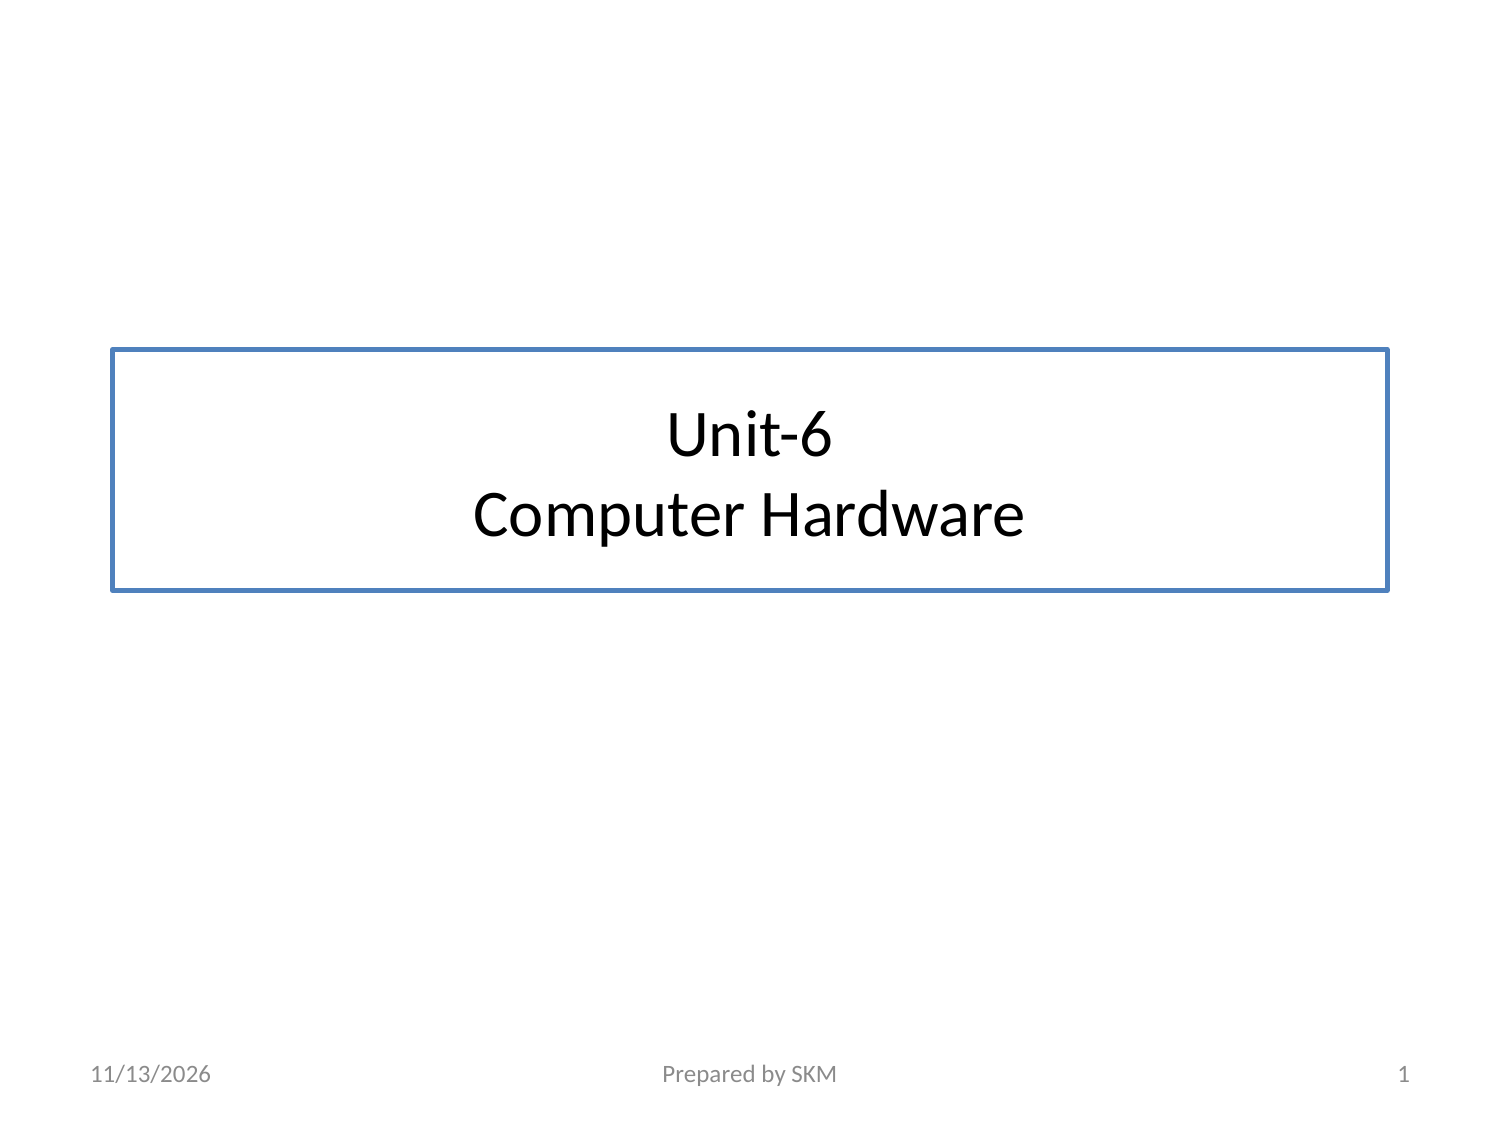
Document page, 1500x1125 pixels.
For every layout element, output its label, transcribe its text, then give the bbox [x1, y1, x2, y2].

footer Prepared by SKM [512, 1042, 988, 1103]
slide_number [75, 1042, 425, 1103]
slide_number 1 [1074, 1042, 1425, 1103]
title Unit-6 Computer Hardware [110, 347, 1390, 593]
